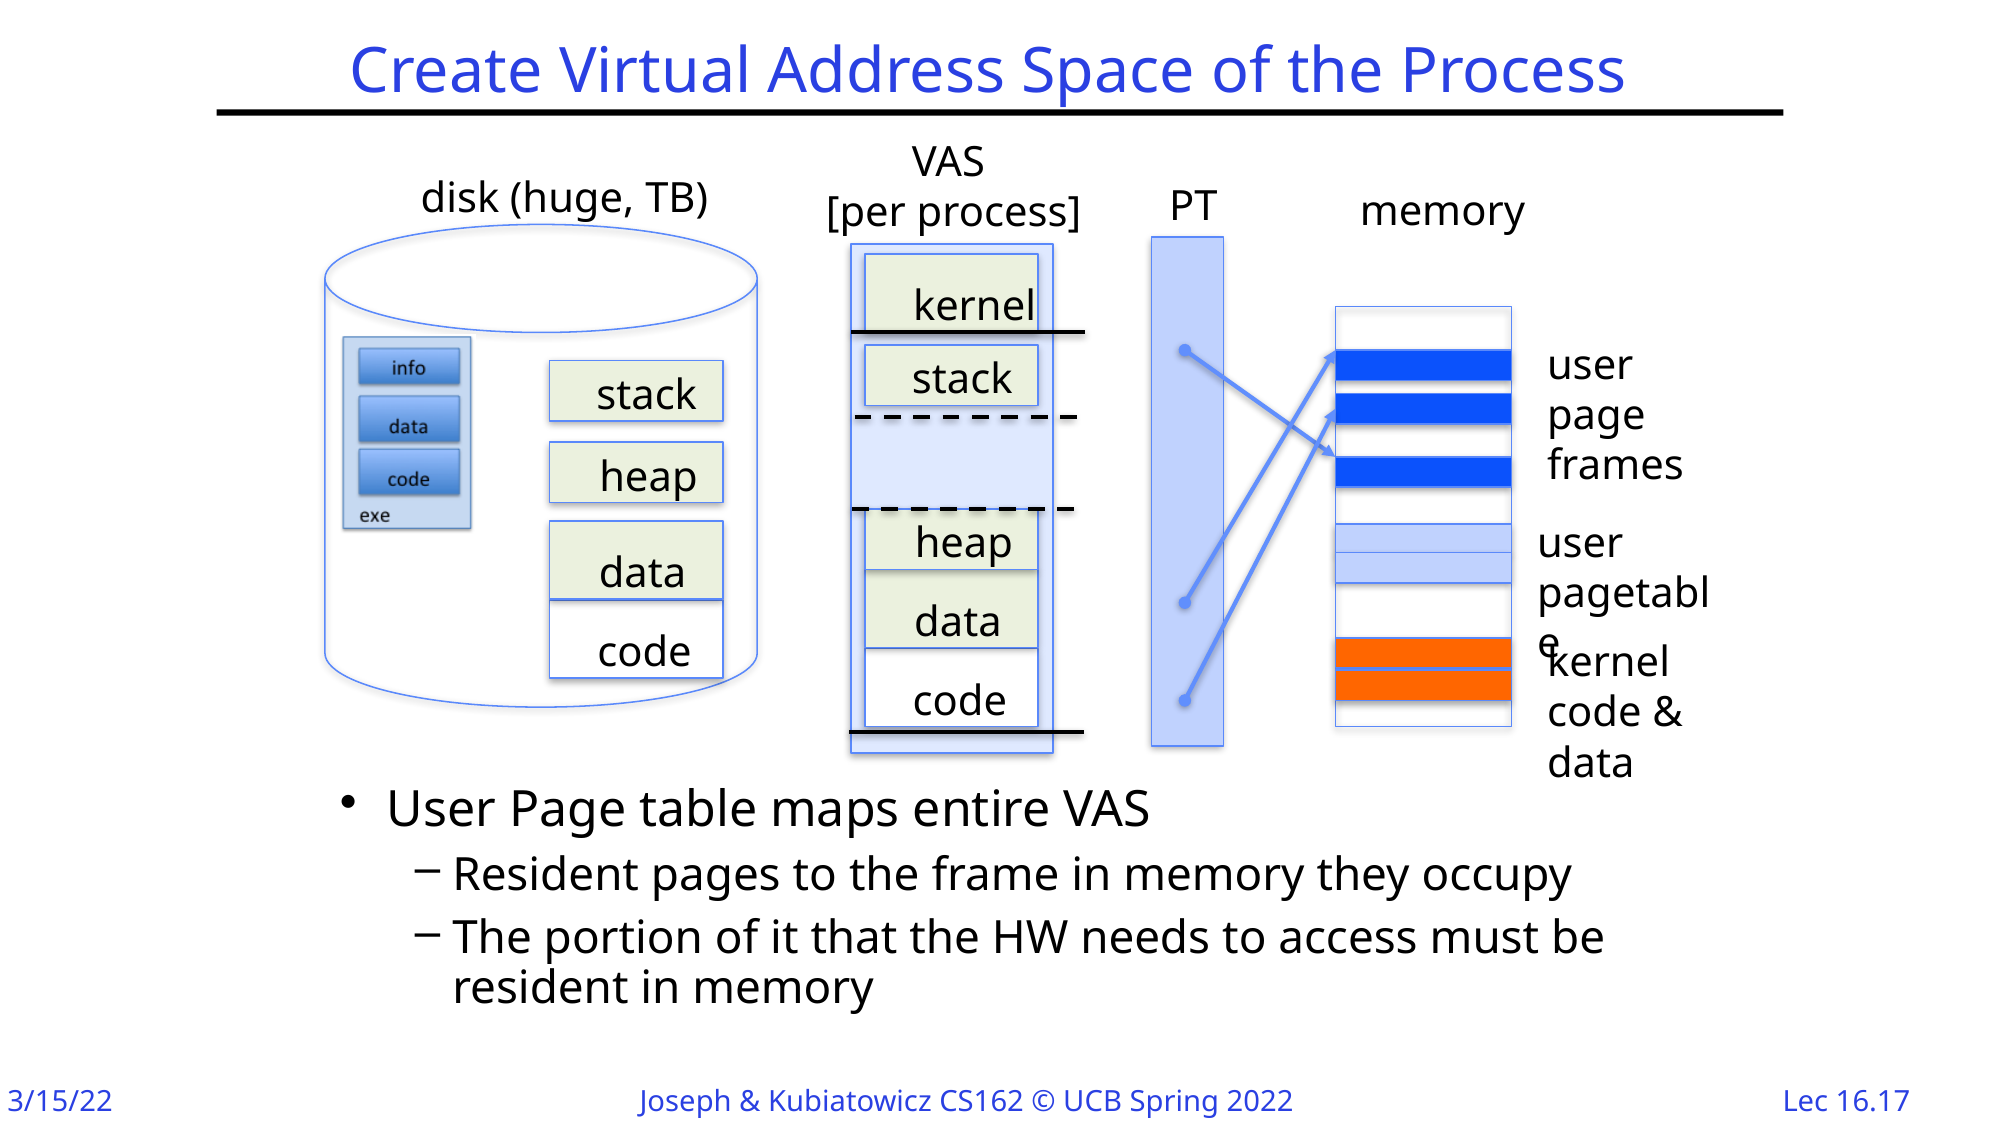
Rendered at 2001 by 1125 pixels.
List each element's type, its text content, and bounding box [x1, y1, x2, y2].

text_box [850, 422, 1054, 507]
text_box [324, 229, 758, 708]
text_box [850, 741, 1054, 754]
text_box PT [1154, 171, 1233, 236]
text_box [864, 516, 1039, 575]
picture [339, 334, 476, 535]
text_box [1043, 343, 1054, 415]
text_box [549, 360, 724, 427]
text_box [549, 441, 724, 508]
text_box [850, 341, 860, 418]
text_box [549, 610, 724, 679]
text_box code [582, 617, 707, 683]
text_box [1151, 236, 1224, 747]
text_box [1335, 306, 1757, 795]
text_box [1043, 517, 1054, 728]
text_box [864, 581, 1039, 653]
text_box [864, 253, 1048, 331]
text_box code [897, 666, 1022, 728]
text_box memory [1345, 176, 1540, 242]
text_box [850, 243, 1054, 329]
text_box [326, 229, 756, 331]
text_box [867, 660, 1036, 725]
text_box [1184, 349, 1336, 603]
text_box disk (huge, TB) [405, 163, 724, 229]
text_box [864, 344, 1039, 411]
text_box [1184, 610, 1336, 701]
list User Page table maps entire VAS Resident pages to the frame in memory they occupy The portion of it that the HW needs to access must be resident in memory [324, 776, 1675, 1056]
title Create Virtual Address Space of the Process [302, 0, 1675, 144]
text_box [850, 517, 859, 728]
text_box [549, 520, 724, 605]
text_box VAS [per process] [811, 127, 1097, 243]
